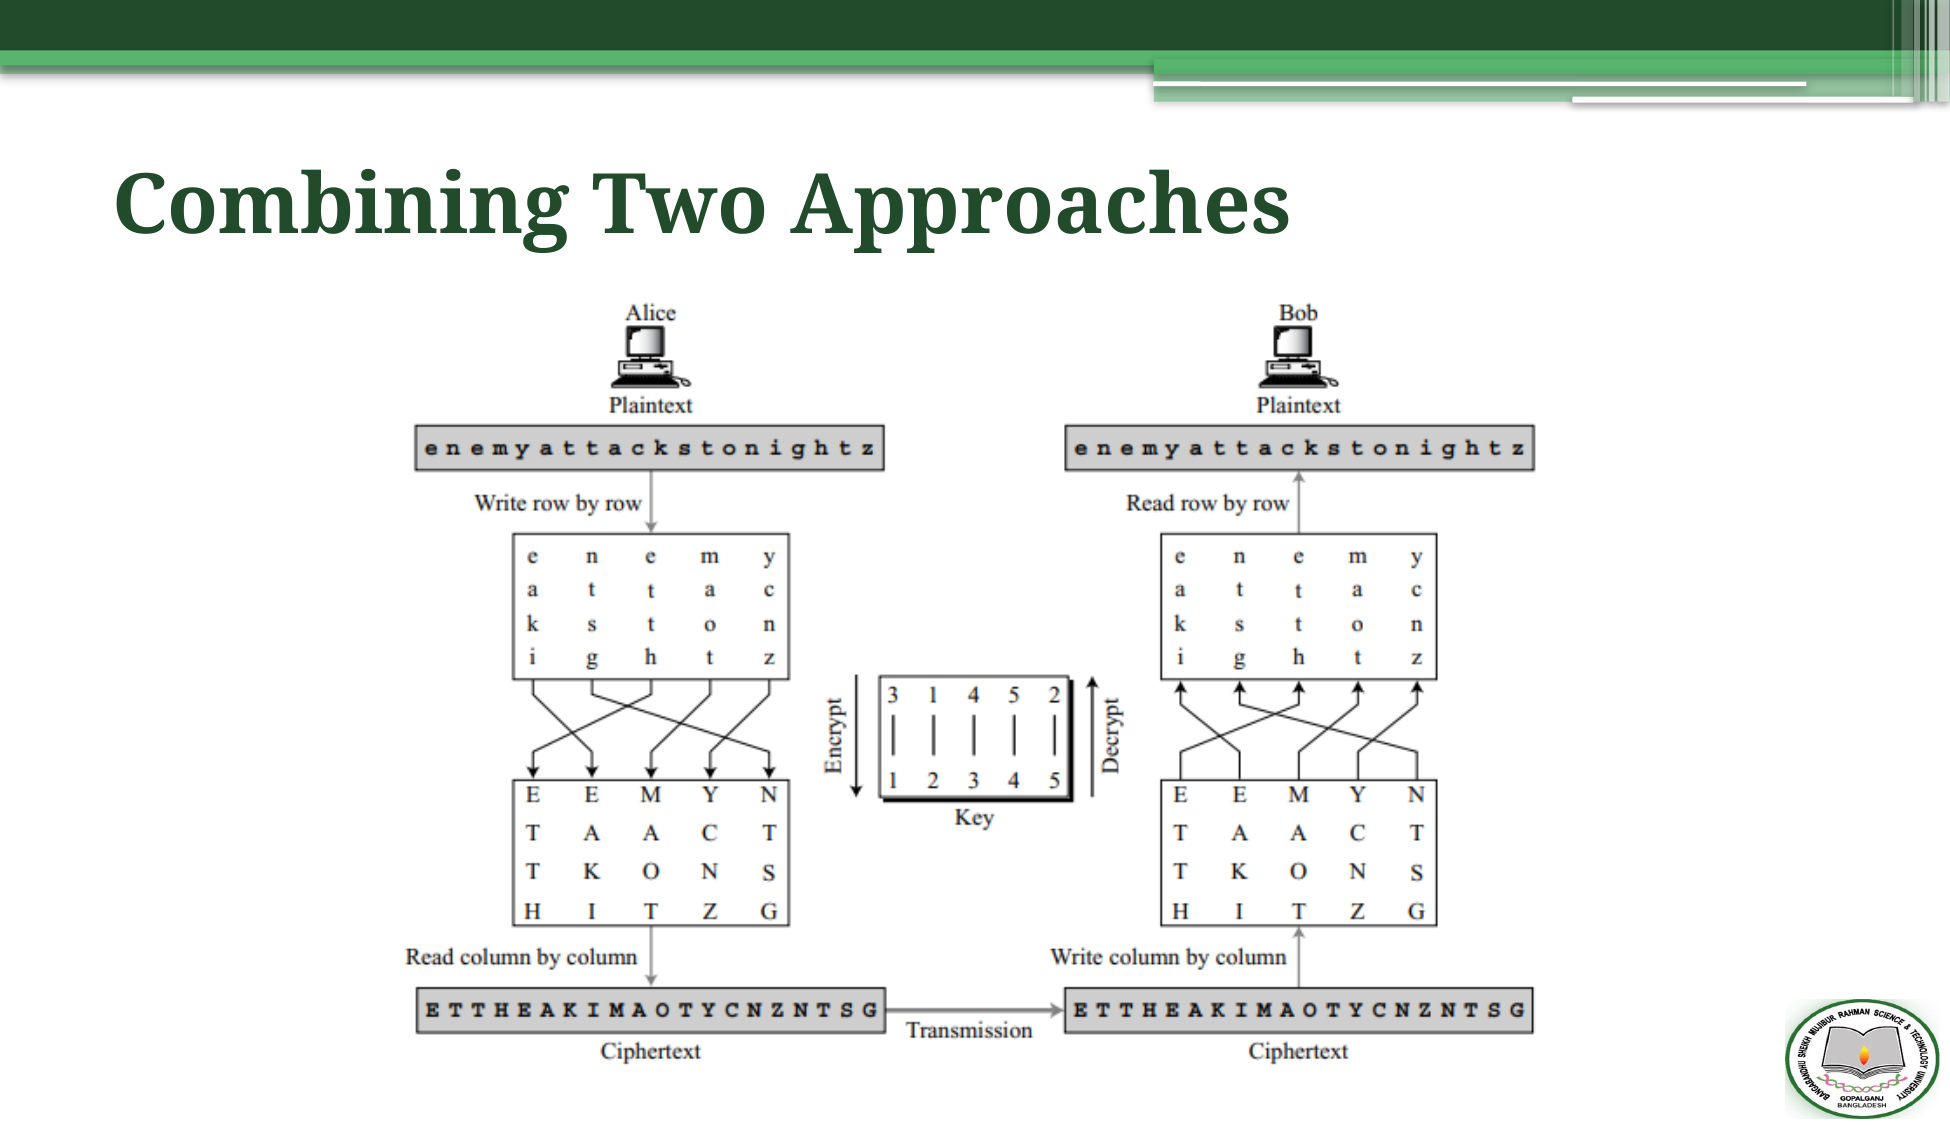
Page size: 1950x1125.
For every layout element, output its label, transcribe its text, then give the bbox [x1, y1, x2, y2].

title Combining Two Approaches [97, 112, 1853, 288]
picture [396, 284, 1554, 1081]
picture [1785, 999, 1940, 1119]
